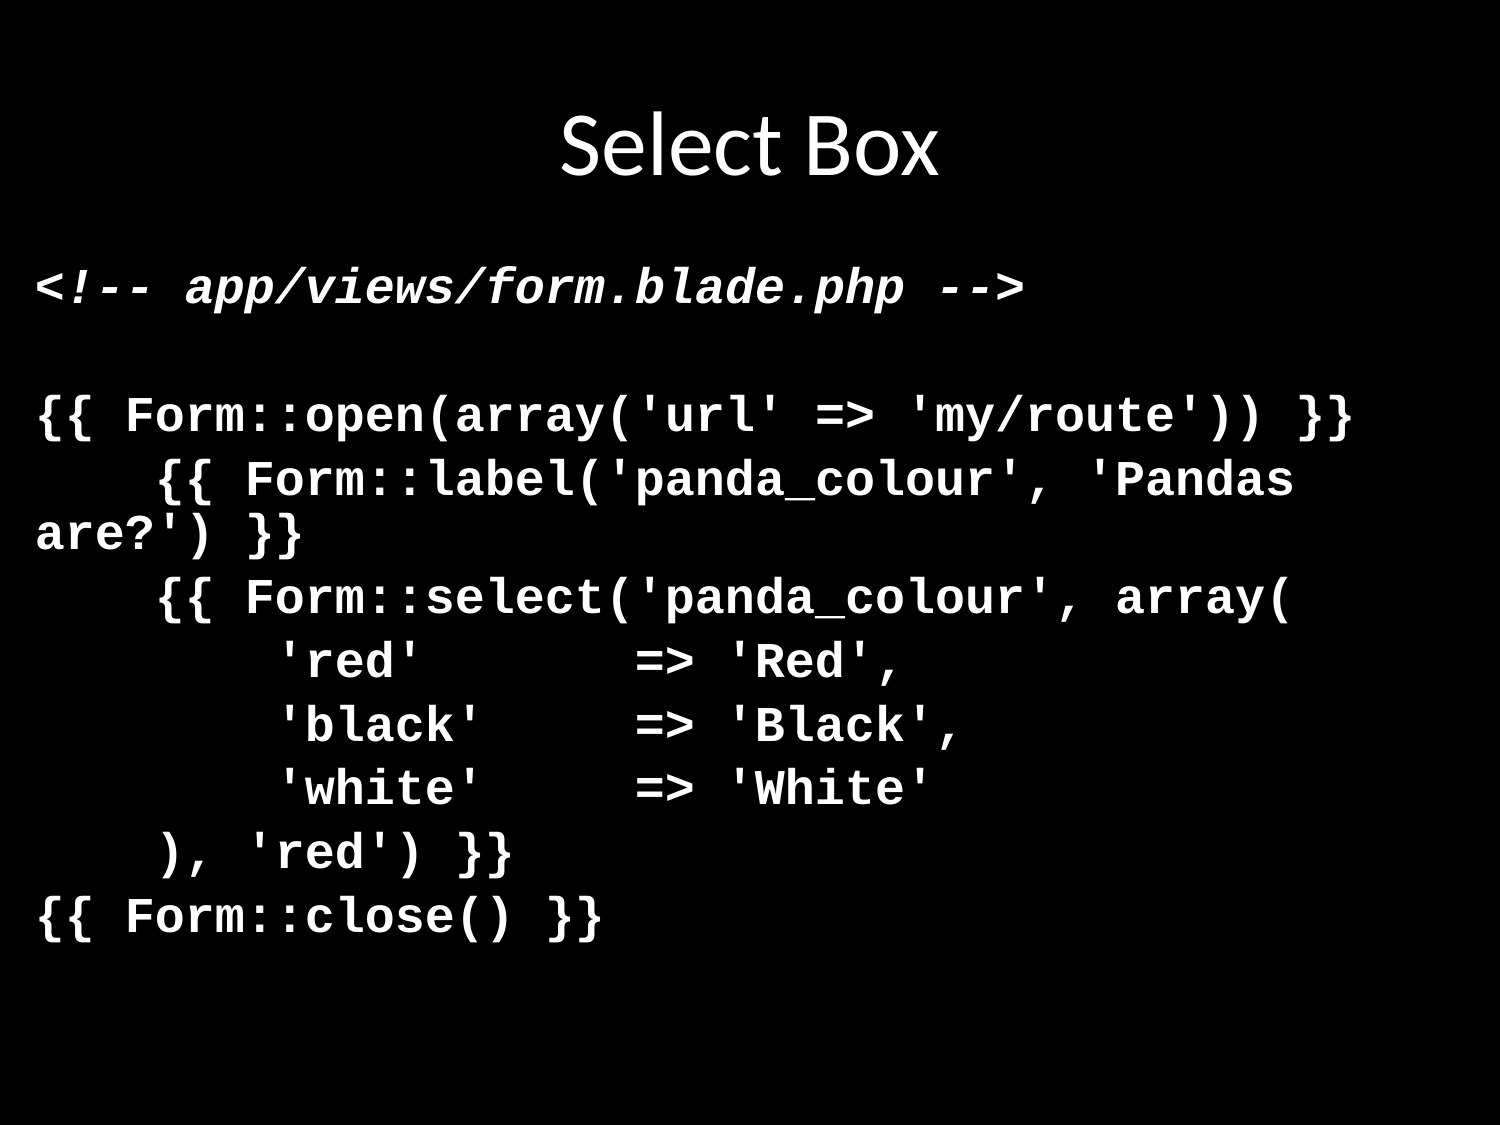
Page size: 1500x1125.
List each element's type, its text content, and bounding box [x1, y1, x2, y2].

title Select Box [75, 45, 1425, 233]
list <!-- app/views/form.blade.php --> {{ Form::open(array('url' => 'my/route')) }} {{ Form::label('panda_colour', 'Pandas are?') }} {{ Form::select('panda_colour', array( 'red' => 'Red', 'black' => 'Black', 'white' => 'White' ), 'red') }} {{ Form::close() }} [19, 252, 1477, 1104]
